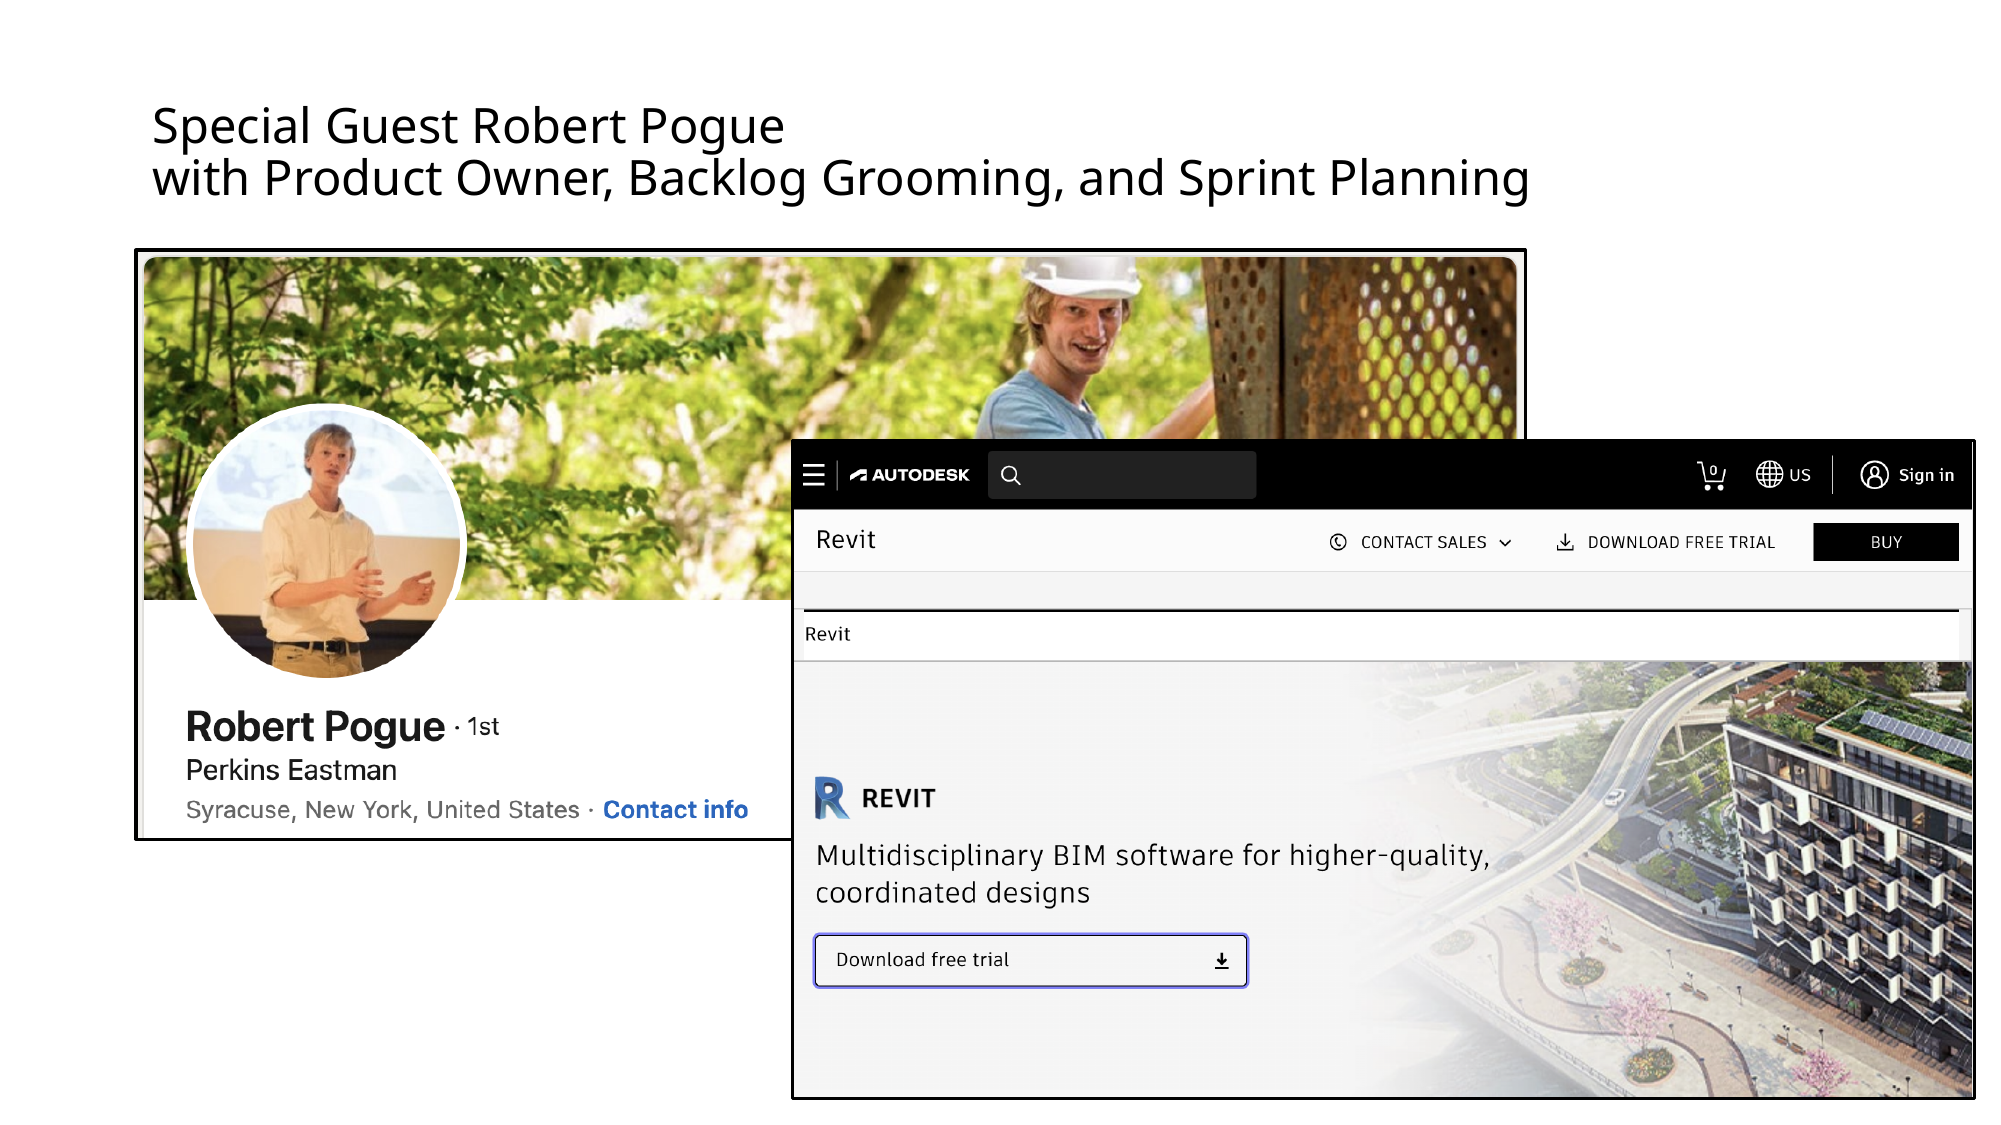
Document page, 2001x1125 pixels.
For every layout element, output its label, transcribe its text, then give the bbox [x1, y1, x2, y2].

title Special Guest Robert Pogue with Product Owner, Backlog Grooming, and Sprint Planning [137, 92, 1863, 215]
picture [137, 251, 1973, 1098]
